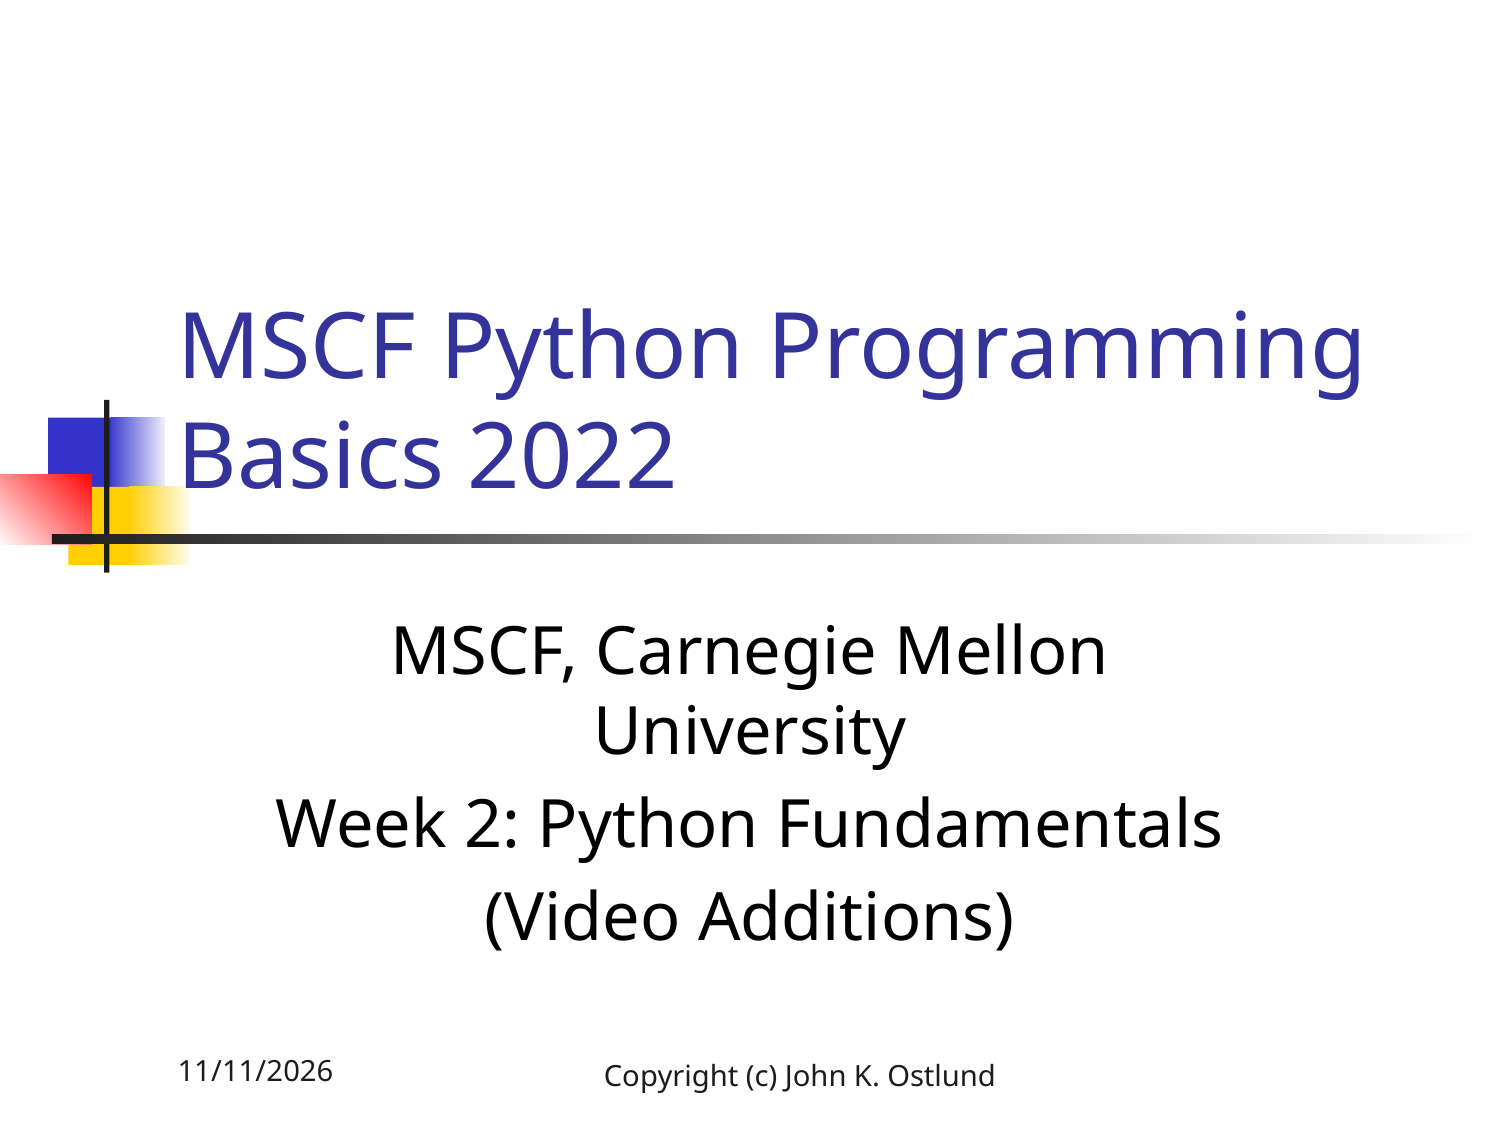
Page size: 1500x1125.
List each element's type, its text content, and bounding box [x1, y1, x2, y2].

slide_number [162, 1024, 476, 1101]
subtitle MSCF, Carnegie Mellon University Week 2: Python Fundamentals (Video Additions) [225, 600, 1275, 963]
title MSCF Python Programming Basics 2022 [162, 275, 1438, 515]
footer Copyright (c) John K. Ostlund [562, 1024, 1038, 1101]
